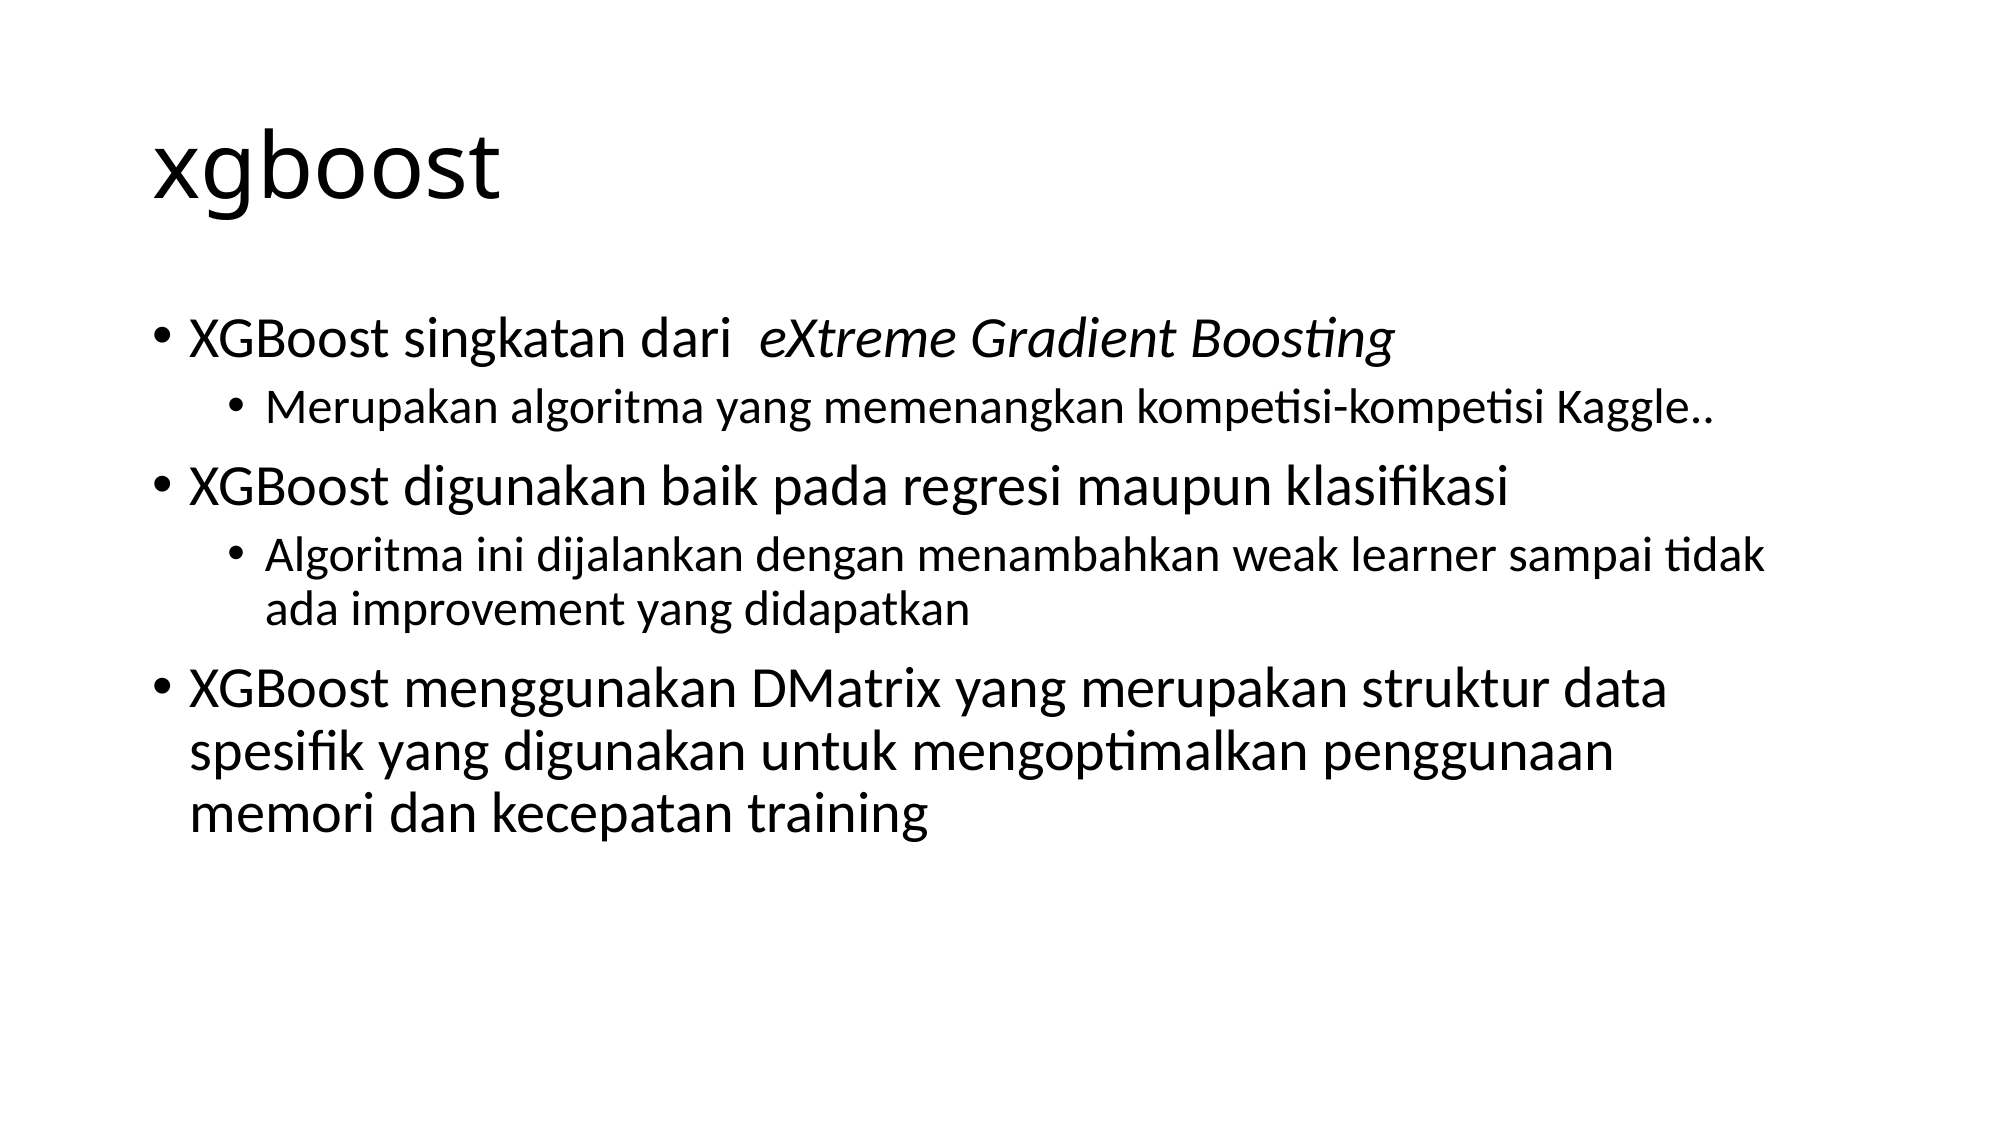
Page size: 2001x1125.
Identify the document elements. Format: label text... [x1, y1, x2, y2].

list XGBoost singkatan dari eXtreme Gradient Boosting Merupakan algoritma yang memenangkan kompetisi-kompetisi Kaggle.. XGBoost digunakan baik pada regresi maupun klasifikasi Algoritma ini dijalankan dengan menambahkan weak learner sampai tidak ada improvement yang didapatkan XGBoost menggunakan DMatrix yang merupakan struktur data spesifik yang digunakan untuk mengoptimalkan penggunaan memori dan kecepatan training [137, 299, 1863, 1014]
title xgboost [137, 59, 1863, 278]
